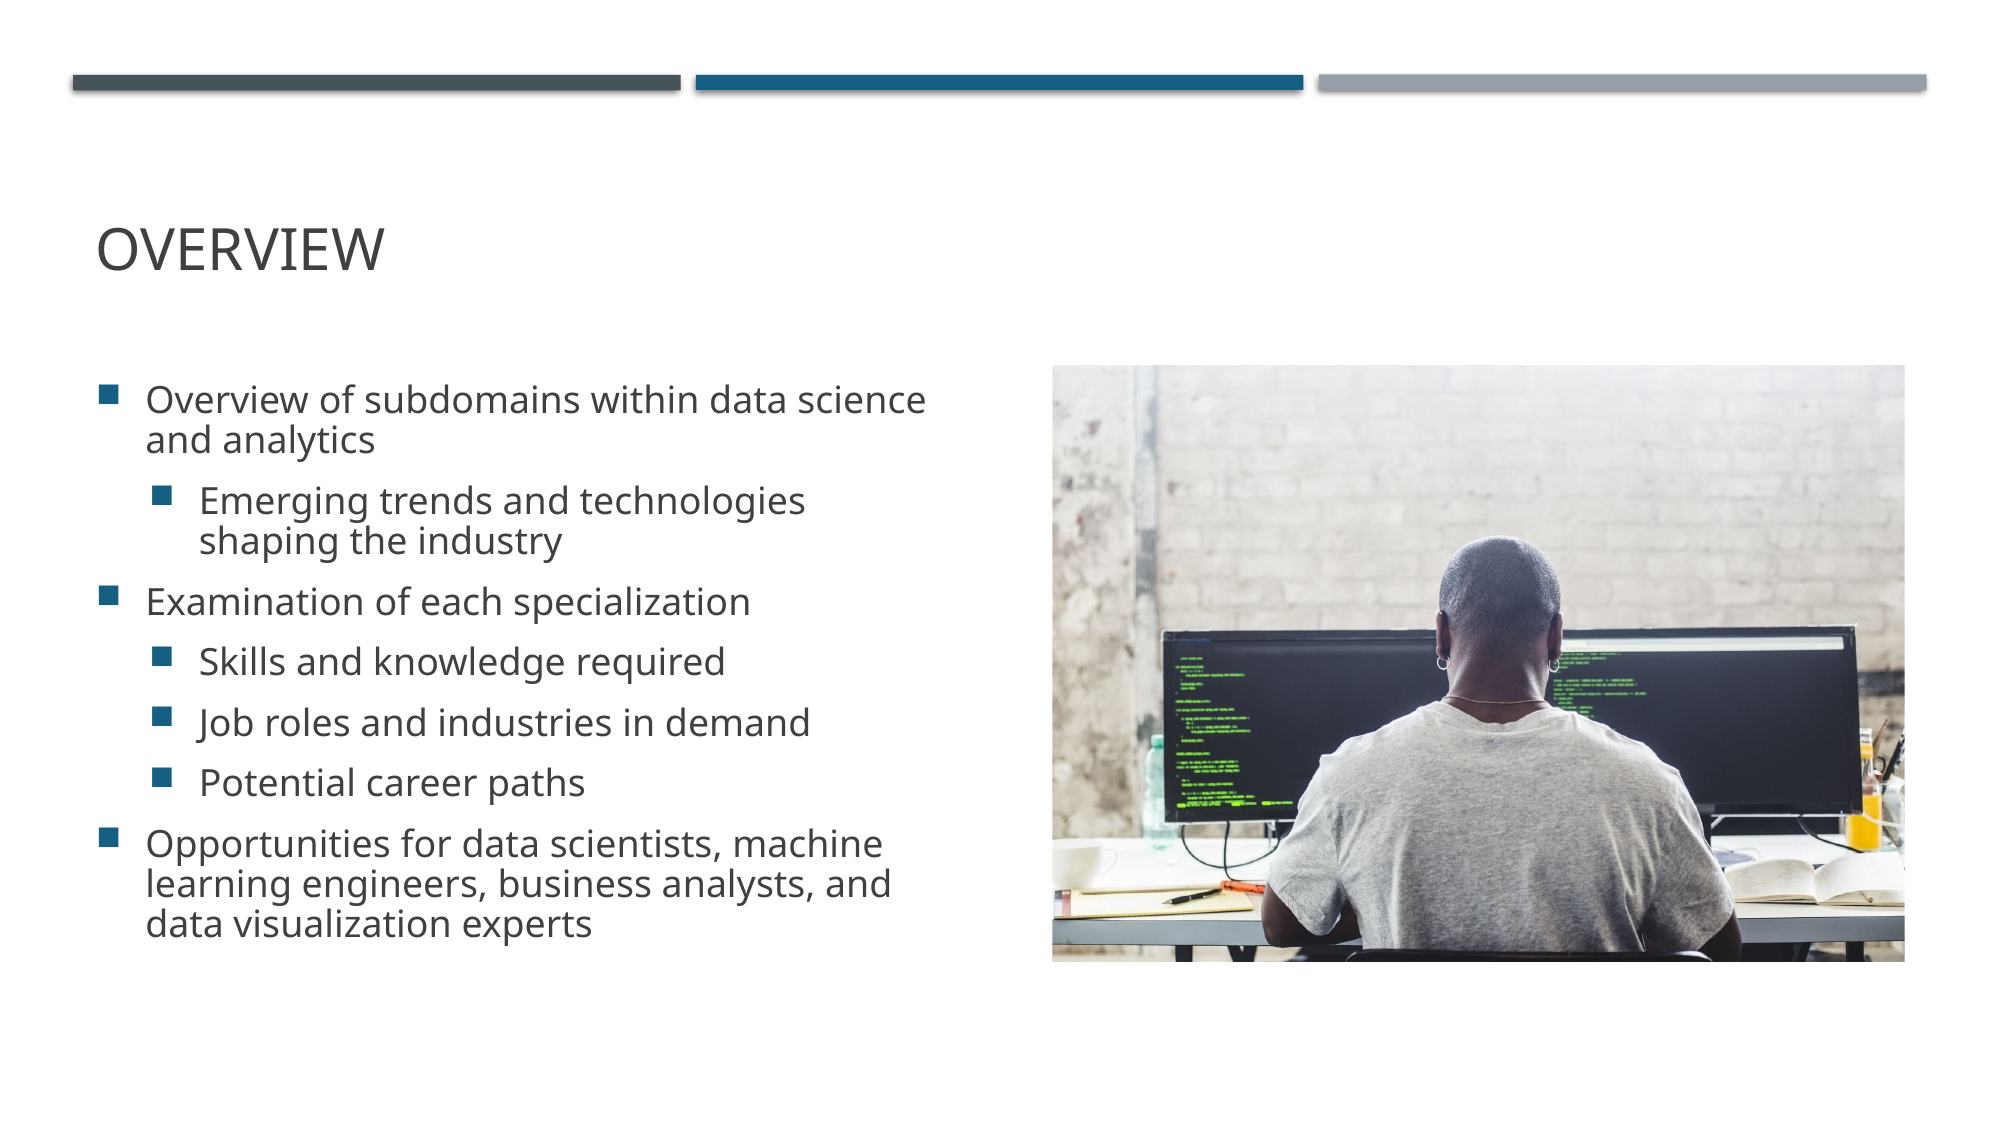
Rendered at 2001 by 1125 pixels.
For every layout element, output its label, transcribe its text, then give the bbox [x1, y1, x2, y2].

title Overview [95, 119, 1905, 282]
list Overview of subdomains within data science and analytics Emerging trends and technologies shaping the industry Examination of each specialization Skills and knowledge required Job roles and industries in demand Potential career paths Opportunities for data scientists, machine learning engineers, business analysts, and data visualization experts [95, 365, 948, 962]
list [1051, 364, 1906, 962]
